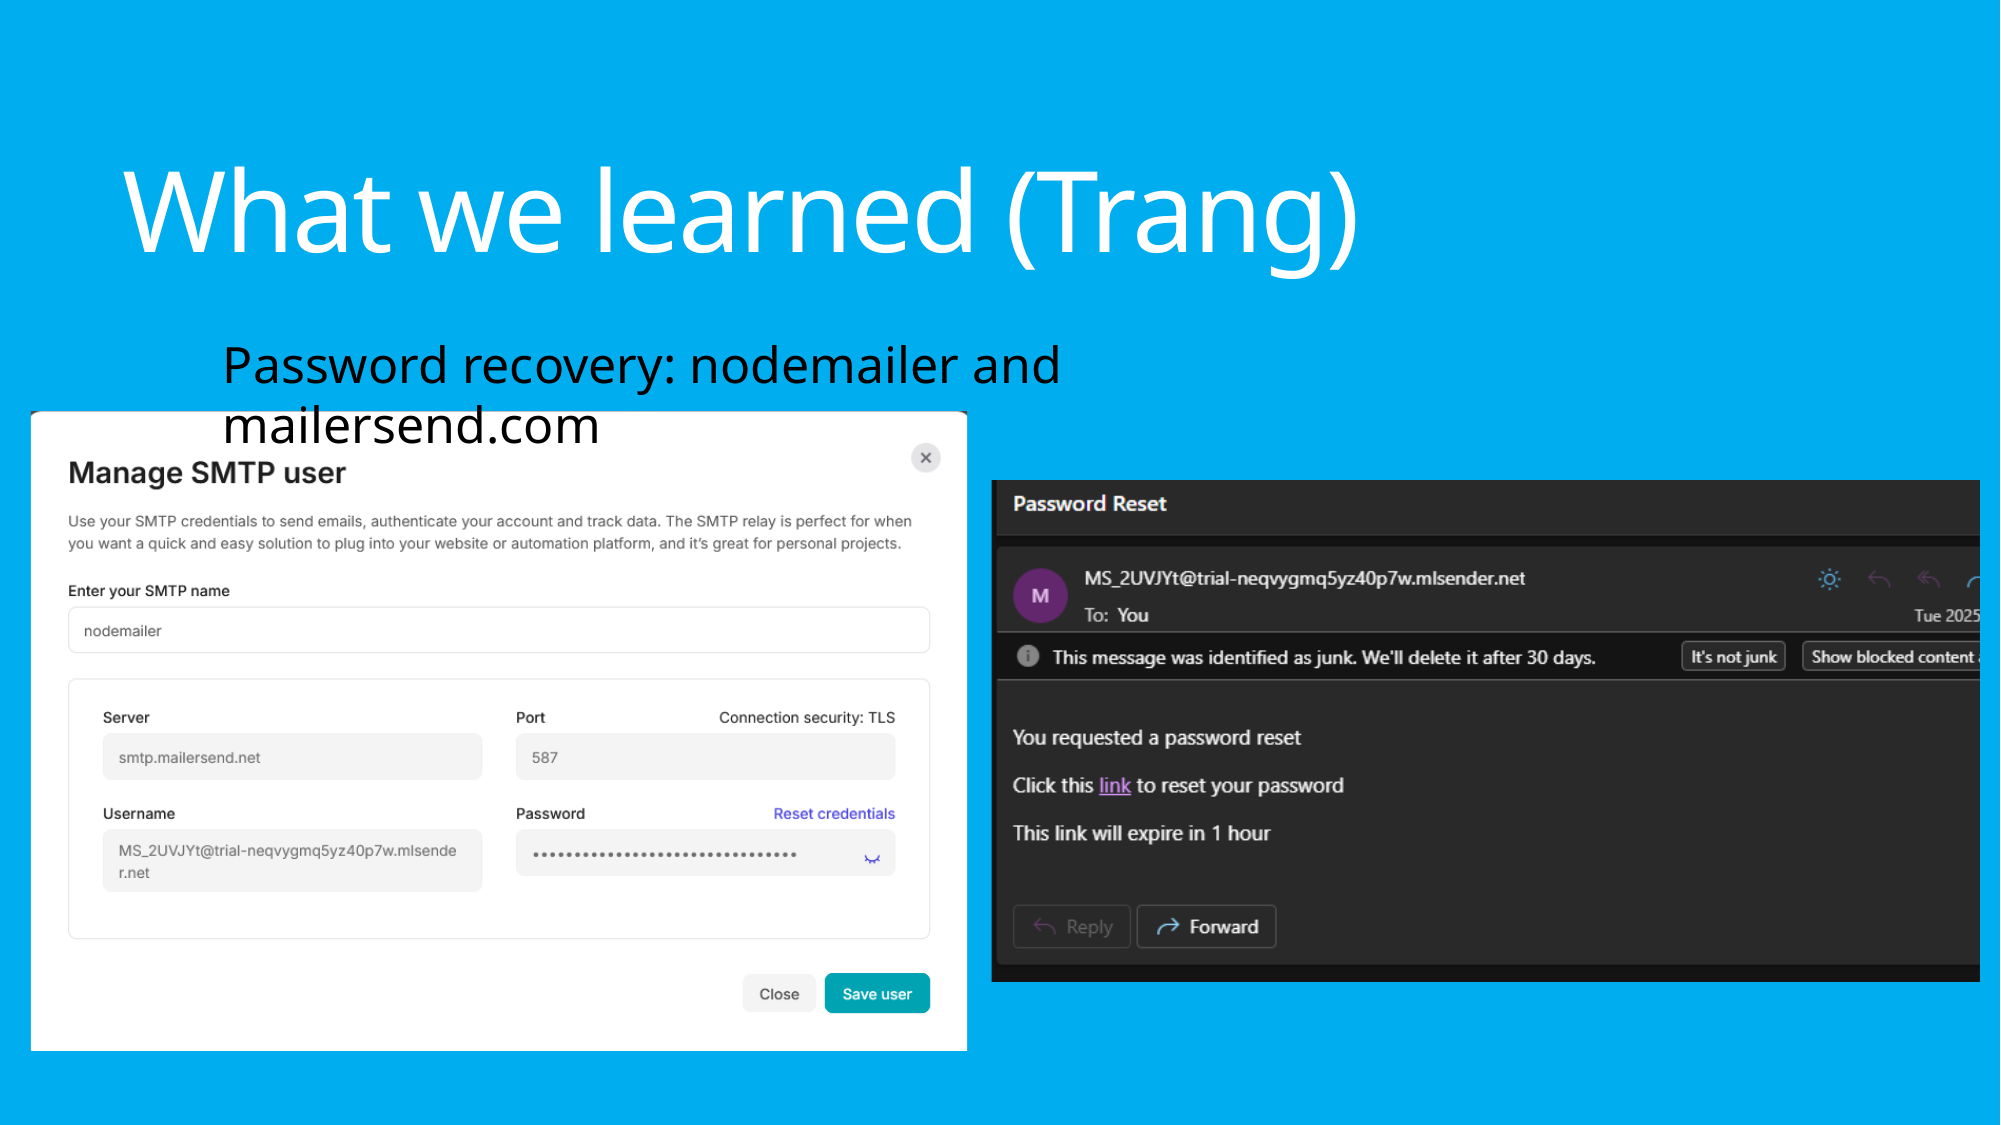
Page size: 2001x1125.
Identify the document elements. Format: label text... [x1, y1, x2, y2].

title What we learned (Trang) [107, 81, 1875, 354]
picture [993, 481, 1979, 981]
picture [31, 411, 967, 1050]
text_box Password recovery: nodemailer and mailersend.com [207, 325, 1359, 461]
